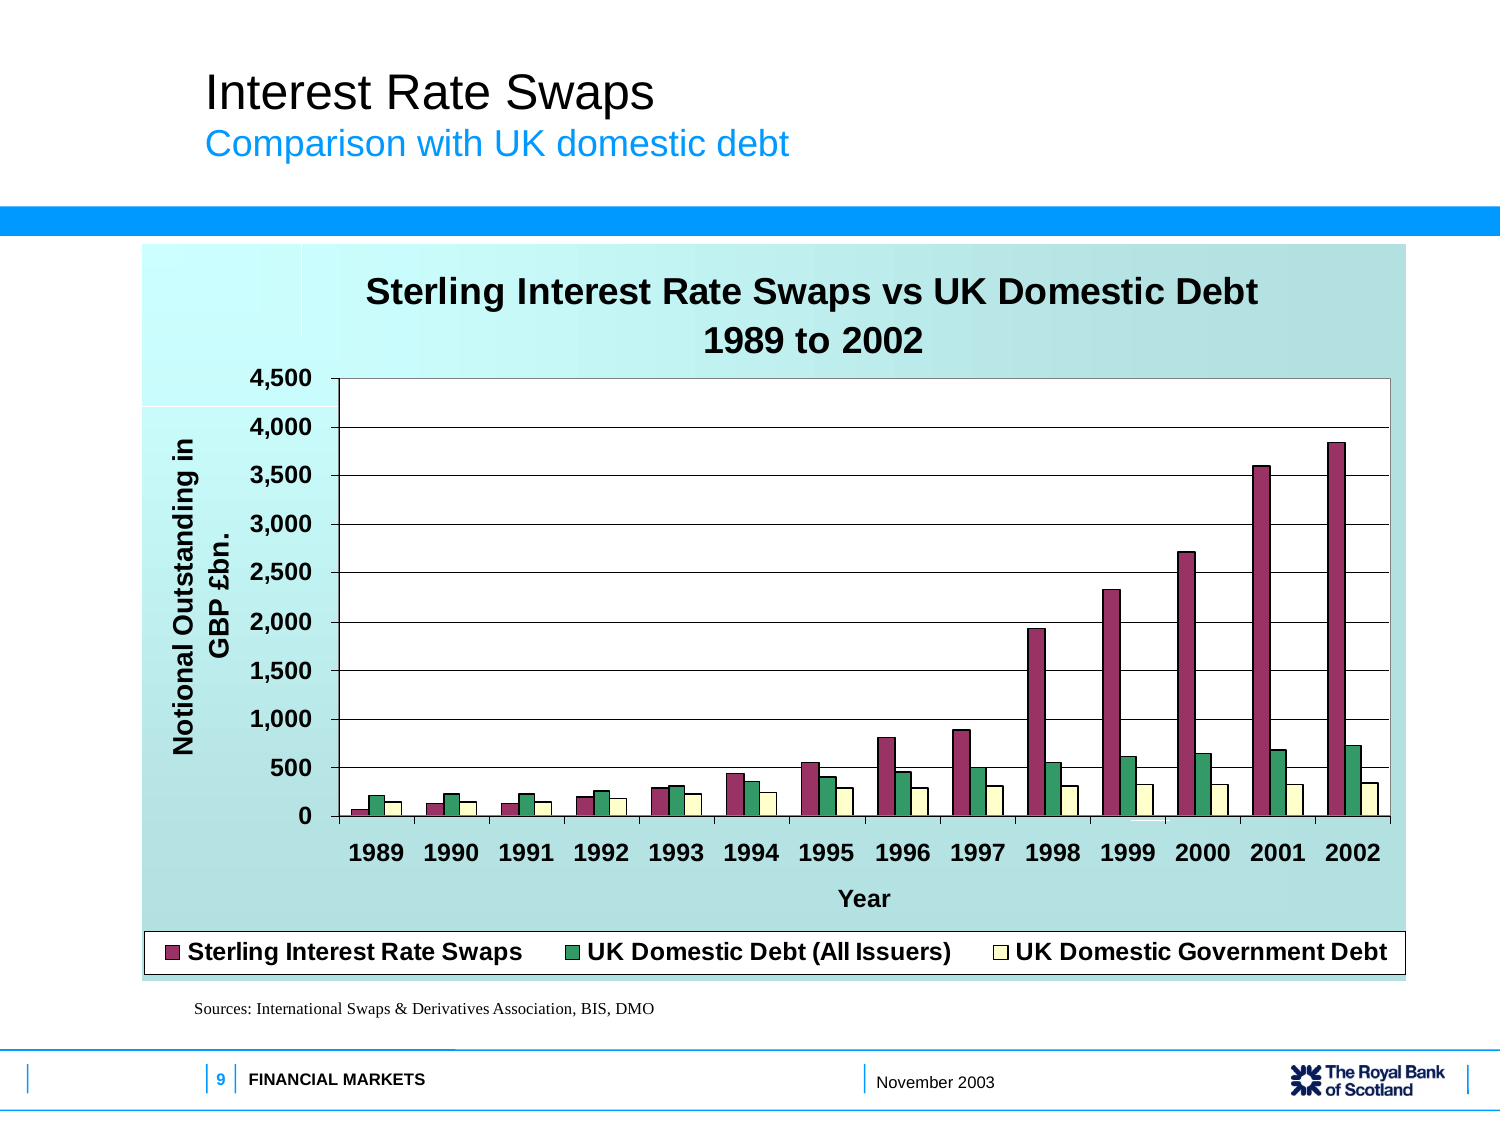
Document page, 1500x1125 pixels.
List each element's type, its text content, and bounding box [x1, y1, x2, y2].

footer FINANCIAL MARKETS [248, 1063, 838, 1094]
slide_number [876, 1066, 1261, 1097]
text_box Interest Rate Swaps Comparison with UK domestic debt [204, 59, 1437, 168]
text_box Sources: International Swaps & Derivatives Association, BIS, DMO [179, 999, 813, 1026]
picture [134, 235, 1416, 990]
slide_number 9 [207, 1063, 235, 1094]
picture [1291, 1065, 1445, 1096]
